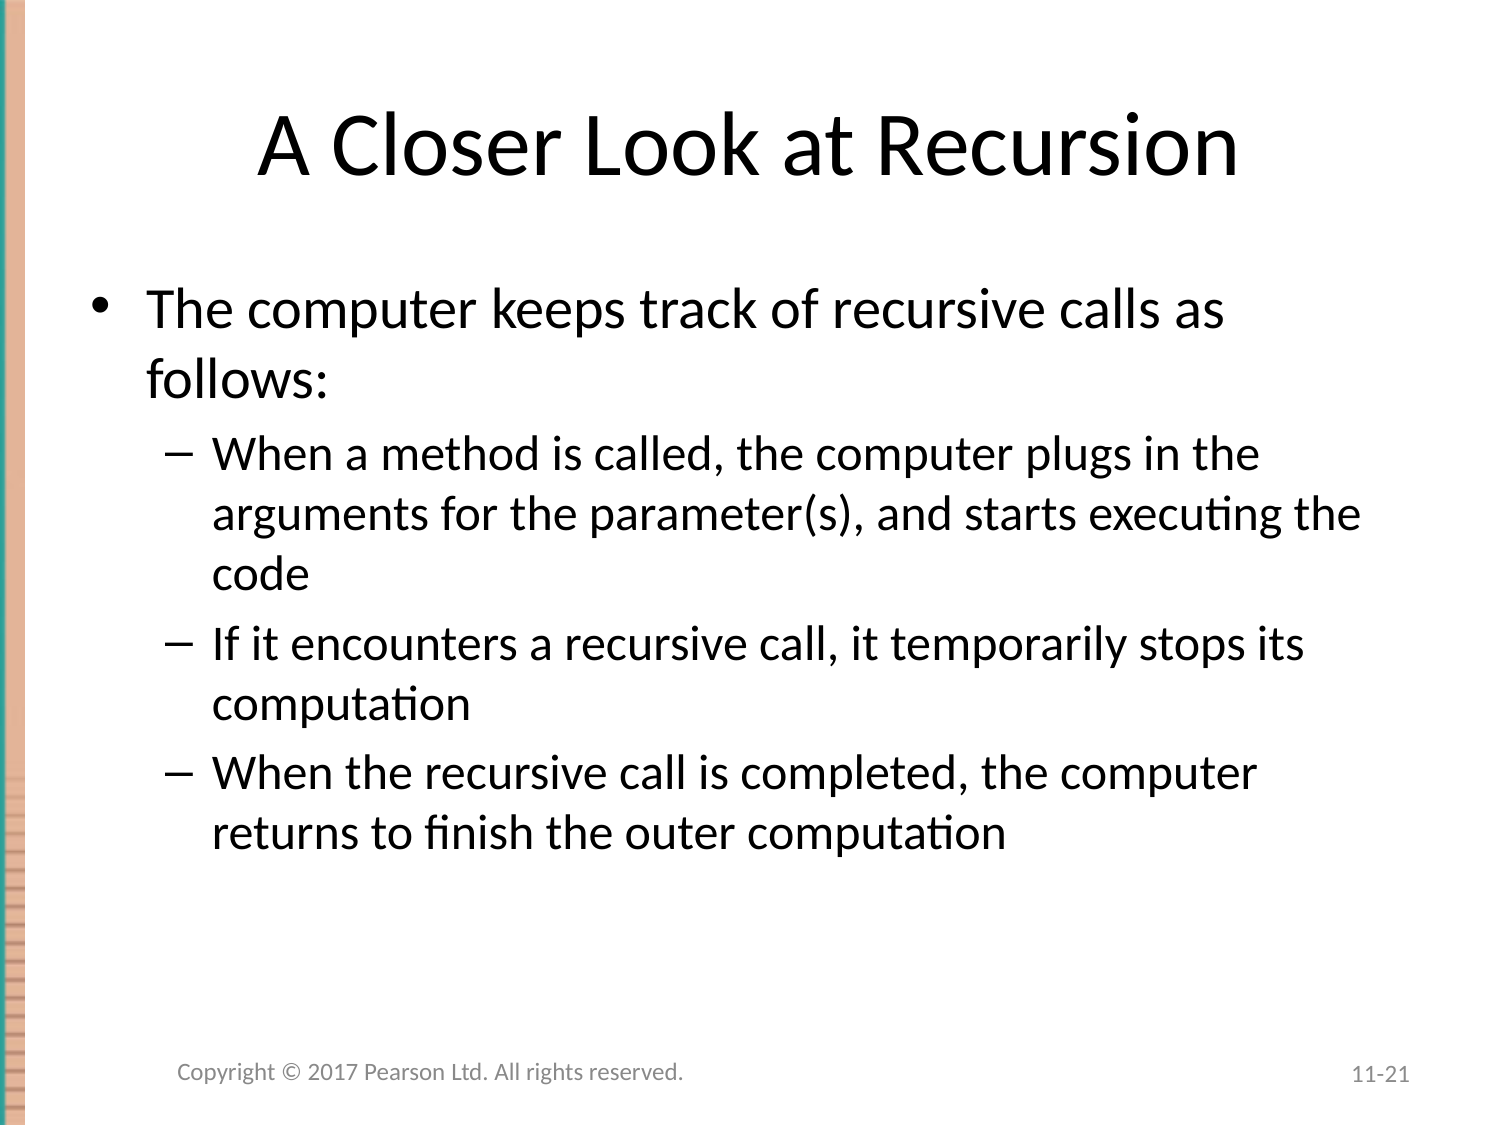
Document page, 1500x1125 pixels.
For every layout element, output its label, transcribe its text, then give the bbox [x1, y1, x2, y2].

slide_number 11-21 [1074, 1042, 1425, 1103]
list The computer keeps track of recursive calls as follows: When a method is called, the computer plugs in the arguments for the parameter(s), and starts executing the code If it encounters a recursive call, it temporarily stops its computation When the recursive call is completed, the computer returns to finish the outer computation [75, 262, 1425, 1005]
picture [0, 0, 25, 1125]
footer Copyright © 2017 Pearson Ltd. All rights reserved. [75, 1040, 788, 1100]
title A Closer Look at Recursion [75, 45, 1425, 233]
